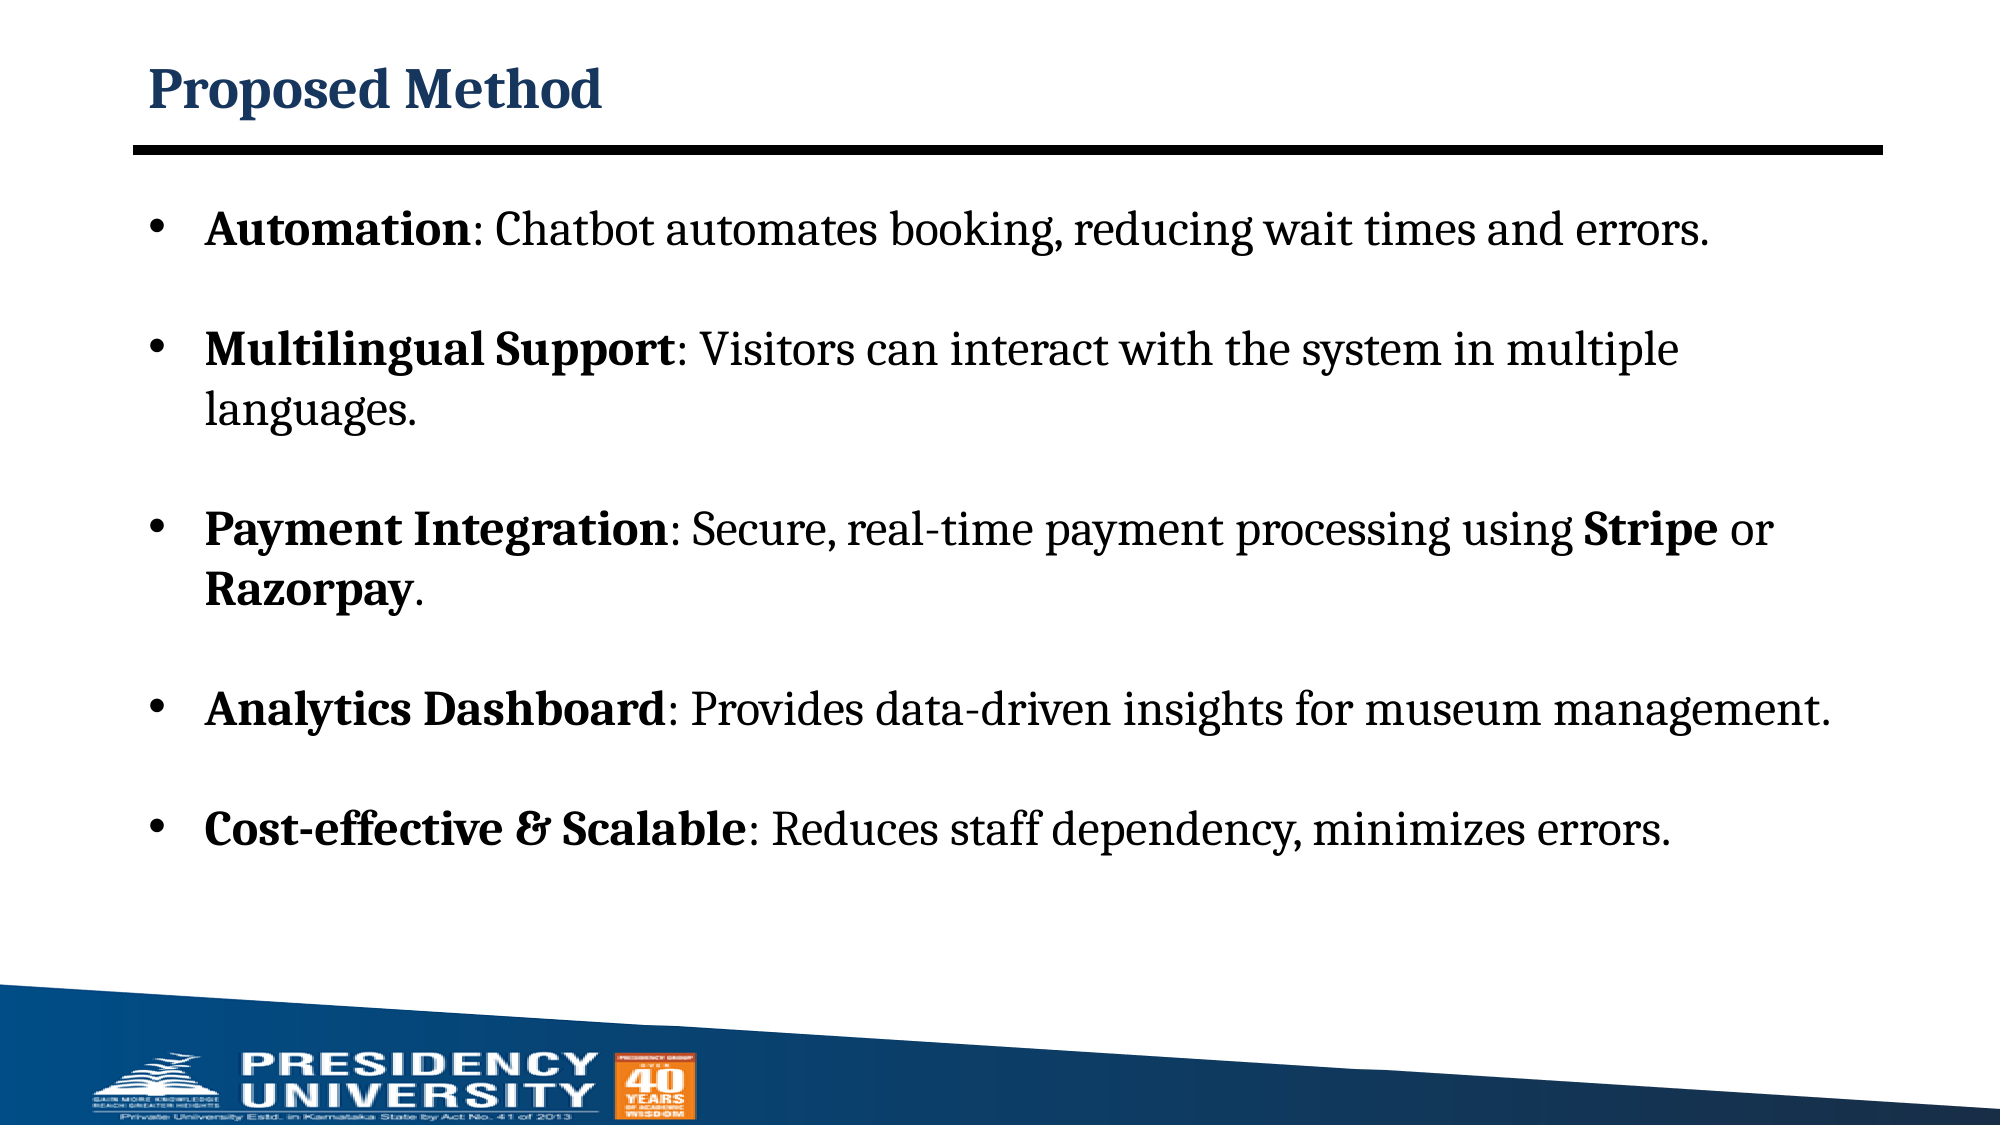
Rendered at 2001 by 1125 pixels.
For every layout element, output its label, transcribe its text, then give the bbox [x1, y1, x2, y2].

title Proposed Method [133, 45, 1884, 125]
picture [0, 982, 2000, 1125]
list Automation: Chatbot automates booking, reducing wait times and errors. Multilingual Support: Visitors can interact with the system in multiple languages. Payment Integration: Secure, real-time payment processing using Stripe or Razorpay. Analytics Dashboard: Provides data-driven insights for museum management. Cost-effective & Scalable: Reduces staff dependency, minimizes errors. [133, 187, 1884, 1000]
